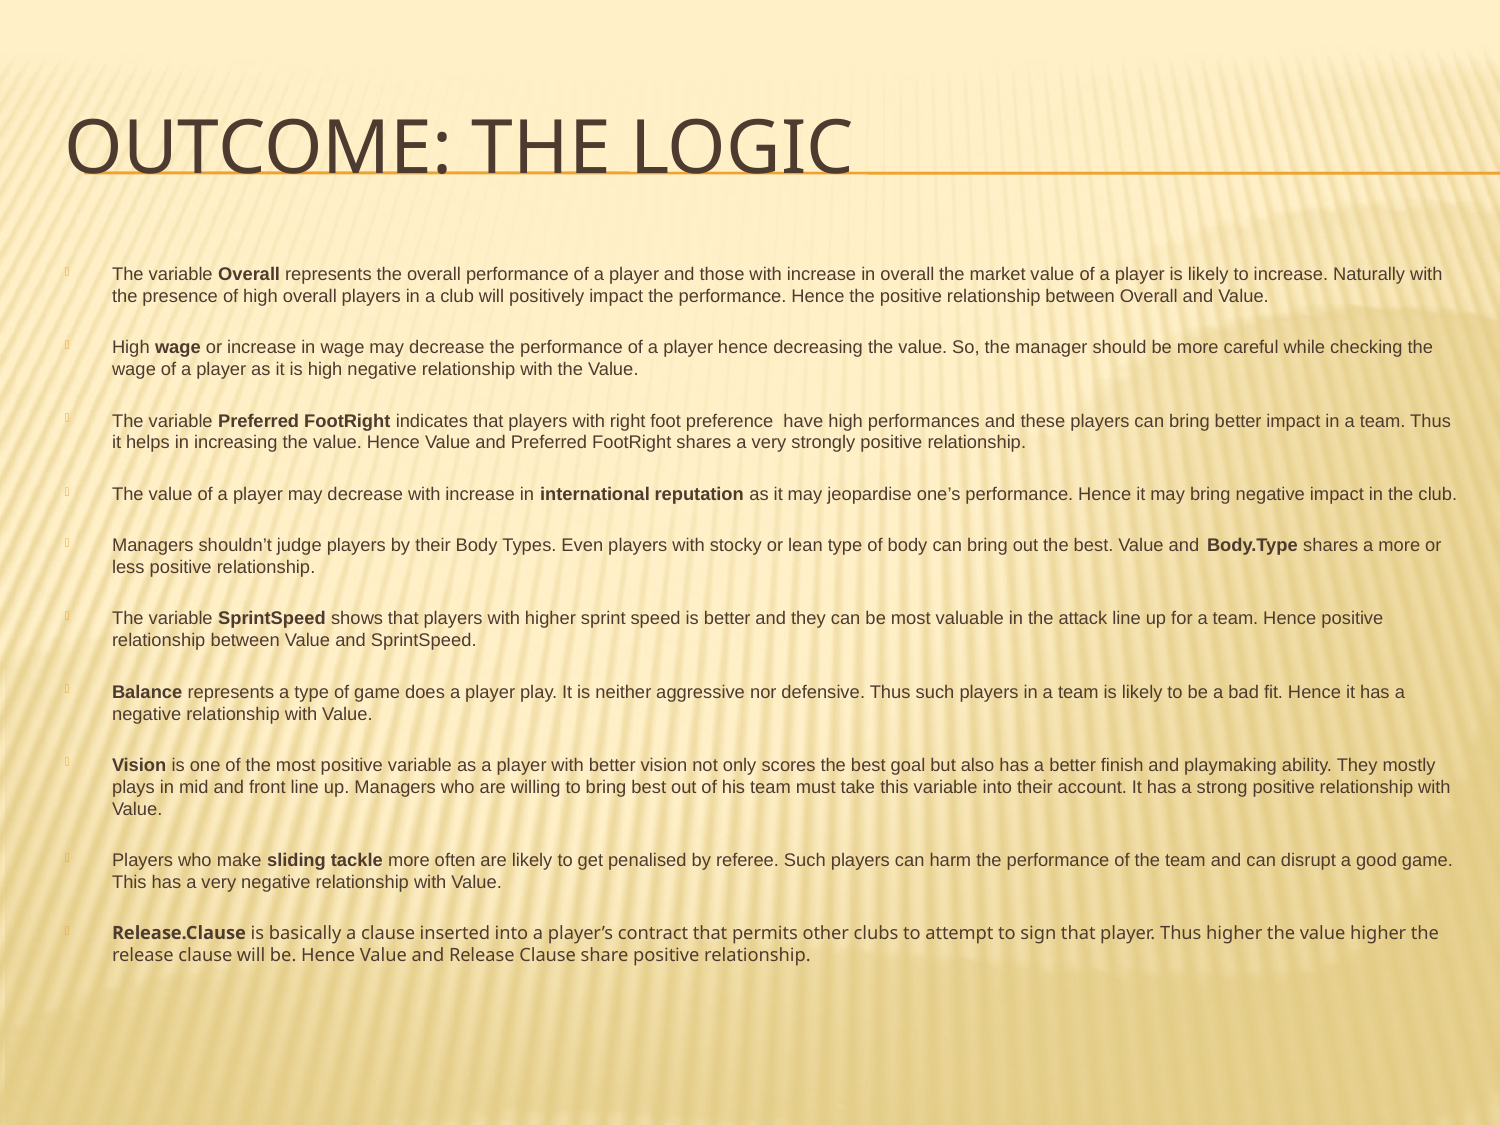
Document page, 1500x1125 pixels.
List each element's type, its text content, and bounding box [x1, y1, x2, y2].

list The variable Overall represents the overall performance of a player and those with increase in overall the market value of a player is likely to increase. Naturally with the presence of high overall players in a club will positively impact the performance. Hence the positive relationship between Overall and Value. High wage or increase in wage may decrease the performance of a player hence decreasing the value. So, the manager should be more careful while checking the wage of a player as it is high negative relationship with the Value. The variable Preferred FootRight indicates that players with right foot preference have high performances and these players can bring better impact in a team. Thus it helps in increasing the value. Hence Value and Preferred FootRight shares a very strongly positive relationship. The value of a player may decrease with increase in international reputation as it may jeopardise one’s performance. Hence it may bring negative impact in the club. Managers shouldn’t judge players by their Body Types. Even players with stocky or lean type of body can bring out the best. Value and Body.Type shares a more or less positive relationship. The variable SprintSpeed shows that players with higher sprint speed is better and they can be most valuable in the attack line up for a team. Hence positive relationship between Value and SprintSpeed. Balance represents a type of game does a player play. It is neither aggressive nor defensive. Thus such players in a team is likely to be a bad fit. Hence it has a negative relationship with Value. Vision is one of the most positive variable as a player with better vision not only scores the best goal but also has a better finish and playmaking ability. They mostly plays in mid and front line up. Managers who are willing to bring best out of his team must take this variable into their account. It has a strong positive relationship with Value. Players who make sliding tackle more often are likely to get penalised by referee. Such players can harm the performance of the team and can disrupt a good game. This has a very negative relationship with Value. Release.Clause is basically a clause inserted into a player’s contract that permits other clubs to attempt to sign that player. Thus higher the value higher the release clause will be. Hence Value and Release Clause share positive relationship. [50, 254, 1475, 998]
title OUTCOME: The Logic [50, 75, 1475, 213]
